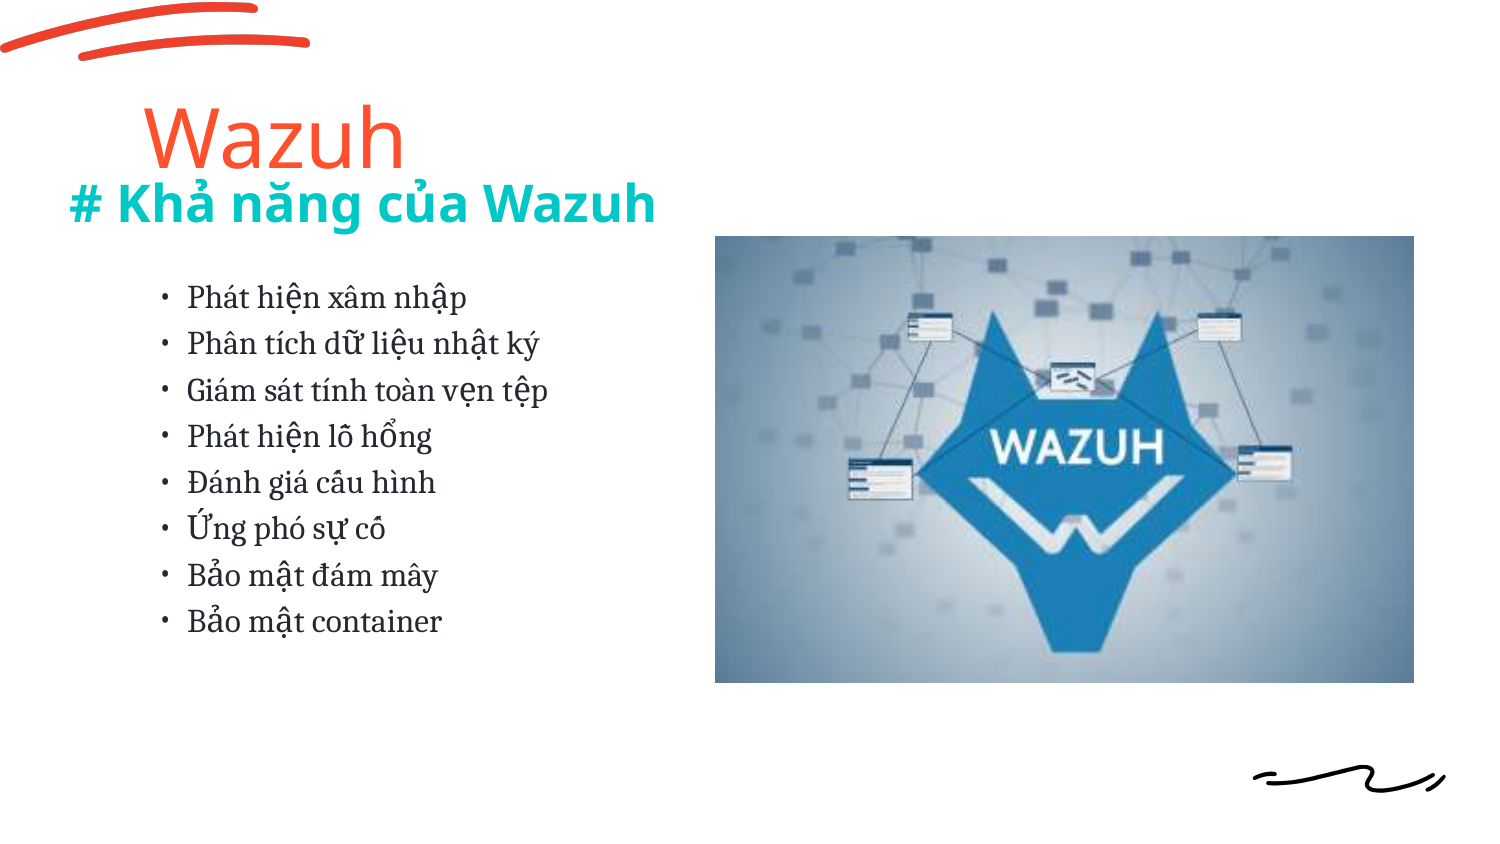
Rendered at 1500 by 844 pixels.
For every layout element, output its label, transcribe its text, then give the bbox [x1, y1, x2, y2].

picture [1252, 760, 1446, 796]
text_box # Khả năng của Wazuh [70, 145, 1209, 233]
picture [0, 2, 310, 61]
text_box Phát hiện xâm nhập Phân tích dữ liệu nhật ký Giám sát tính toàn vẹn tệp Phát hiện lỗ hổng Đánh giá cấu hình Ứng phó sự cố Bảo mật đám mây Bảo mật container [150, 271, 750, 716]
picture [714, 236, 1414, 683]
text_box Wazuh [143, 45, 1417, 186]
